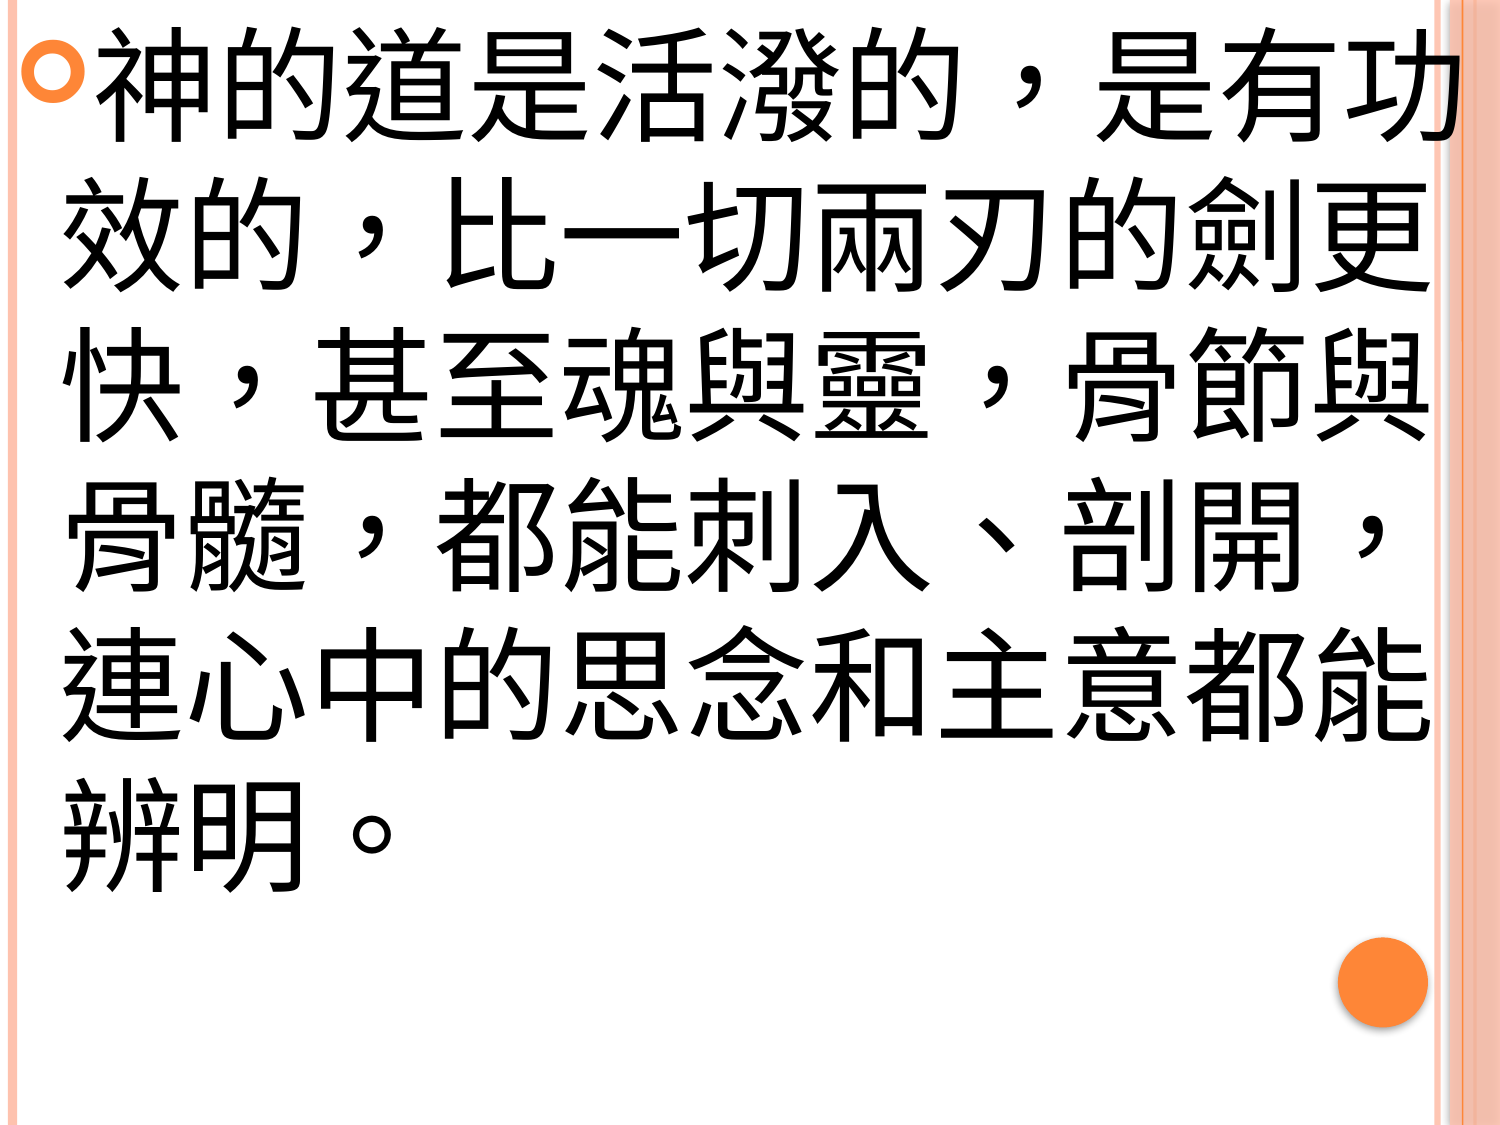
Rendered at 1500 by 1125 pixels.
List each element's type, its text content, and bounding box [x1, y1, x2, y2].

list 神的道是活潑的，是有功效的，比一切兩刃的劍更快，甚至魂與靈，骨節與骨髓，都能刺入、剖開，連心中的思念和主意都能辨明。 [0, 0, 1500, 1125]
